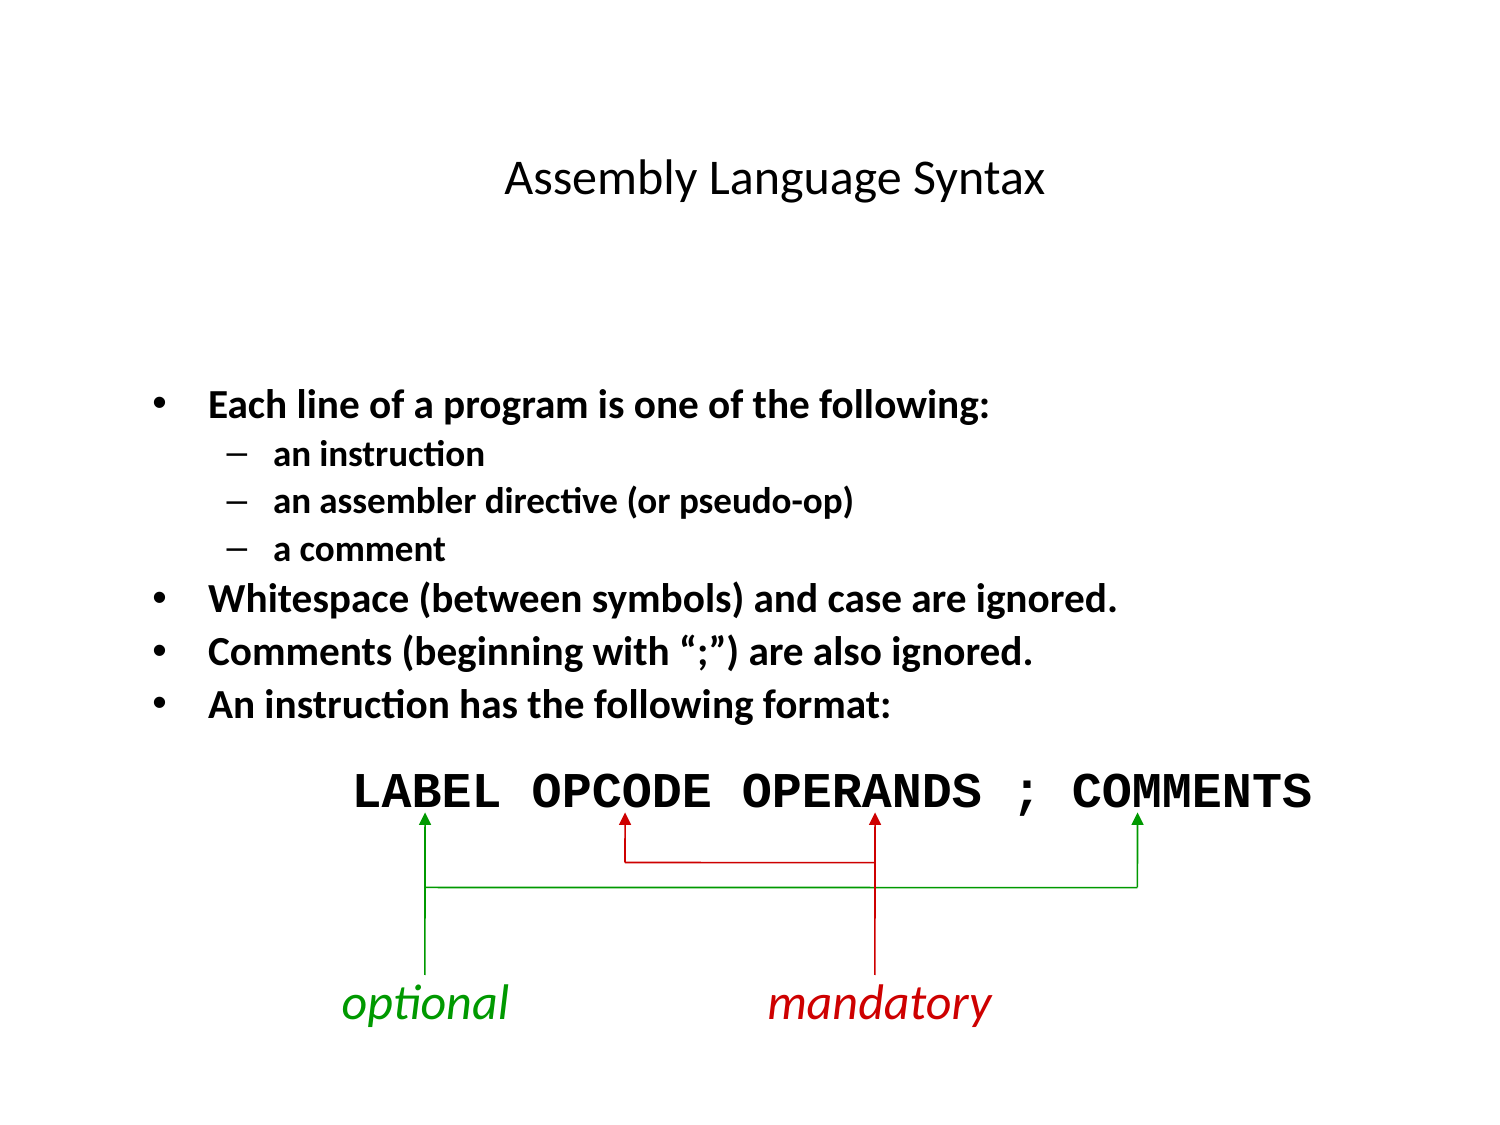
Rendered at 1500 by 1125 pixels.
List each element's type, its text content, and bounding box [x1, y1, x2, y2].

text_box [618, 812, 632, 862]
text_box LABEL OPCODE OPERANDS ; COMMENTS [336, 749, 1327, 825]
list Each line of a program is one of the following: an instruction an assembler directive (or pseudo-op) a comment Whitespace (between symbols) and case are ignored. Comments (beginning with “;”) are also ignored. An instruction has the following format: [137, 375, 1375, 738]
text_box [1131, 812, 1144, 888]
title Assembly Language Syntax [125, 125, 1425, 225]
text_box optional [326, 962, 525, 1038]
text_box [868, 812, 882, 962]
text_box mandatory [752, 962, 1007, 1038]
text_box [418, 812, 432, 887]
